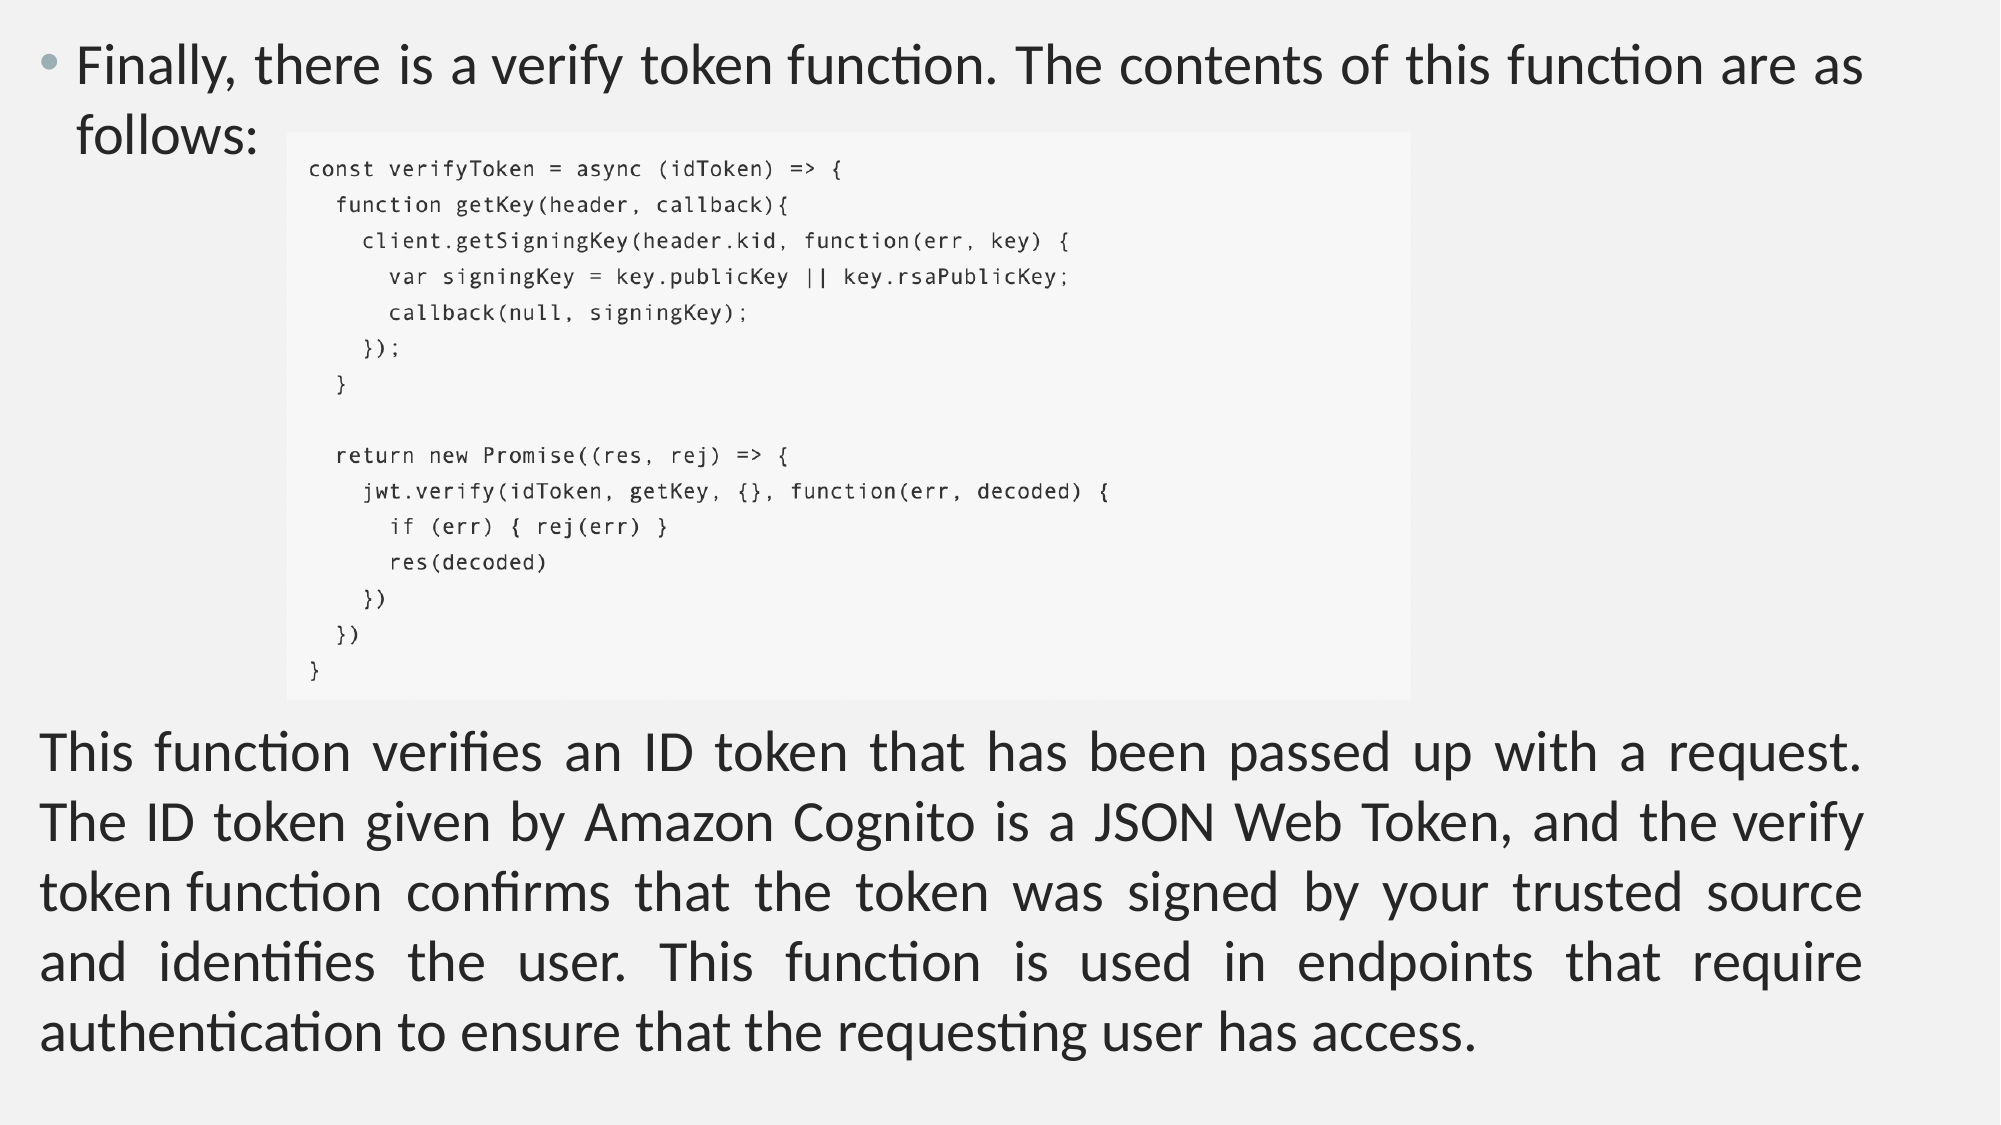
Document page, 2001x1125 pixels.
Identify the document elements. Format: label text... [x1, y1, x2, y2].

picture [286, 132, 1411, 700]
list Finally, there is a verify token function. The contents of this function are as follows: This function verifies an ID token that has been passed up with a request. The ID token given by Amazon Cognito is a JSON Web Token, and the verify token function confirms that the token was signed by your trusted source and identifies the user. This function is used in endpoints that require authentication to ensure that the requesting user has access. [24, 18, 1880, 1084]
